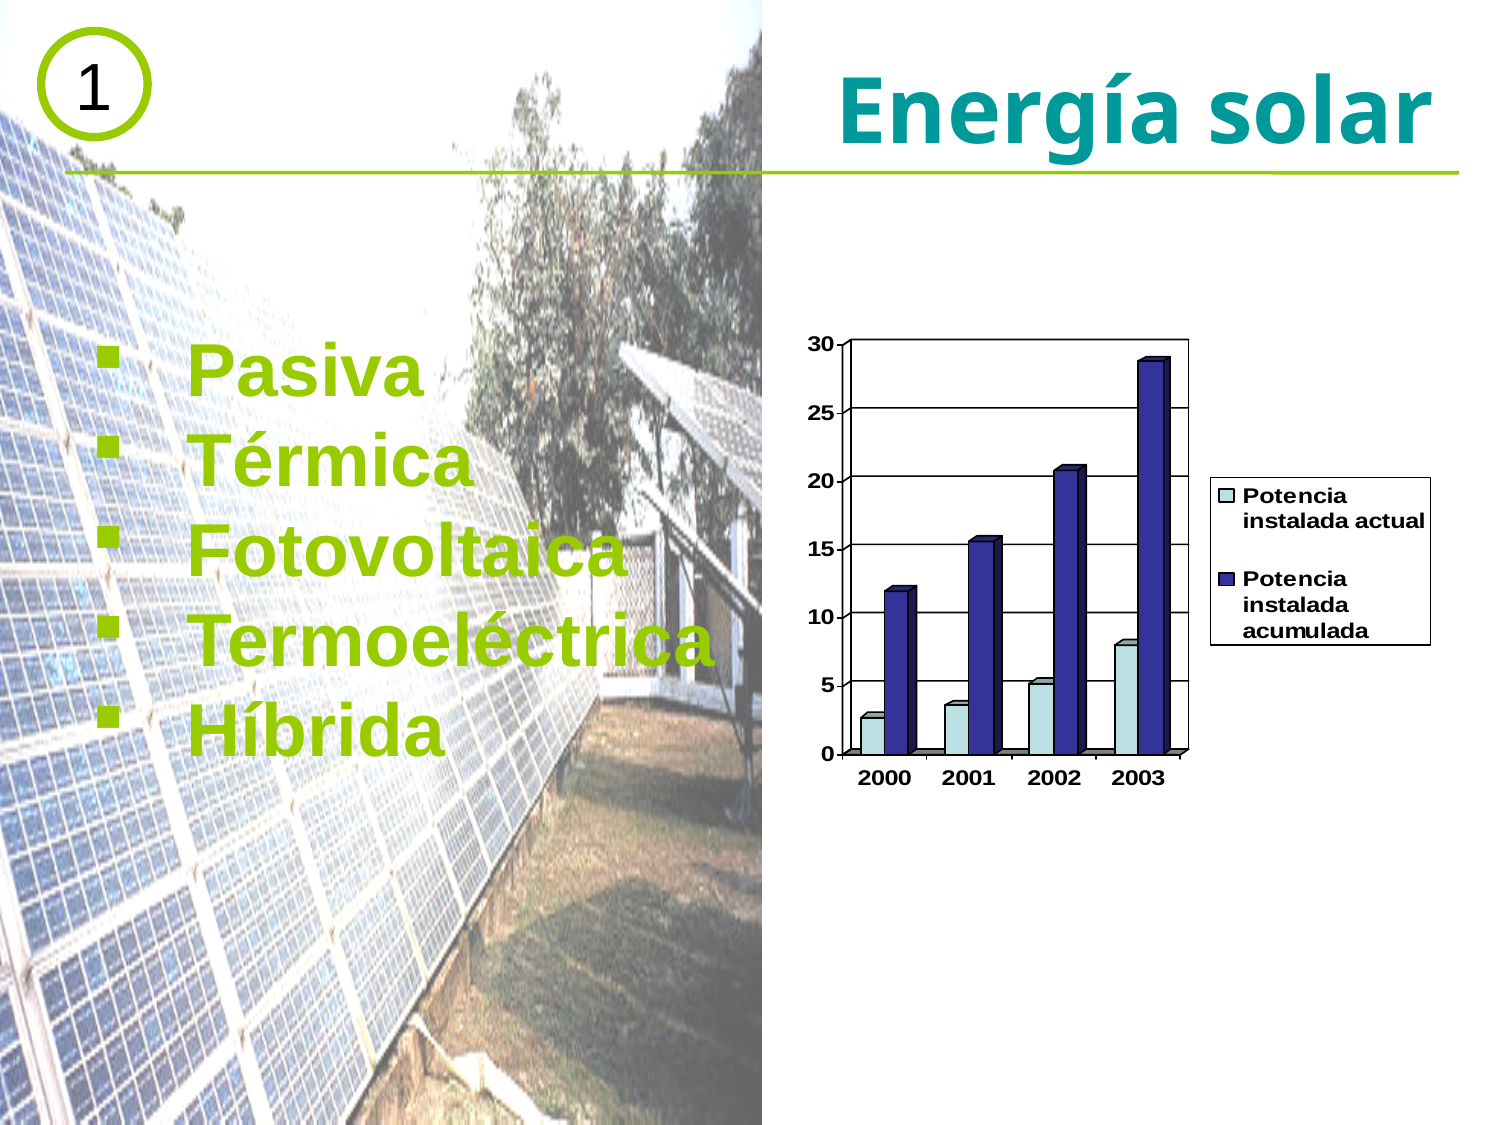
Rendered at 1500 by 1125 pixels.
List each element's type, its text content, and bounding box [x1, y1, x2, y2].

text_box Energía solar [820, 42, 1462, 171]
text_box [773, 302, 1448, 822]
picture [0, 0, 762, 1125]
